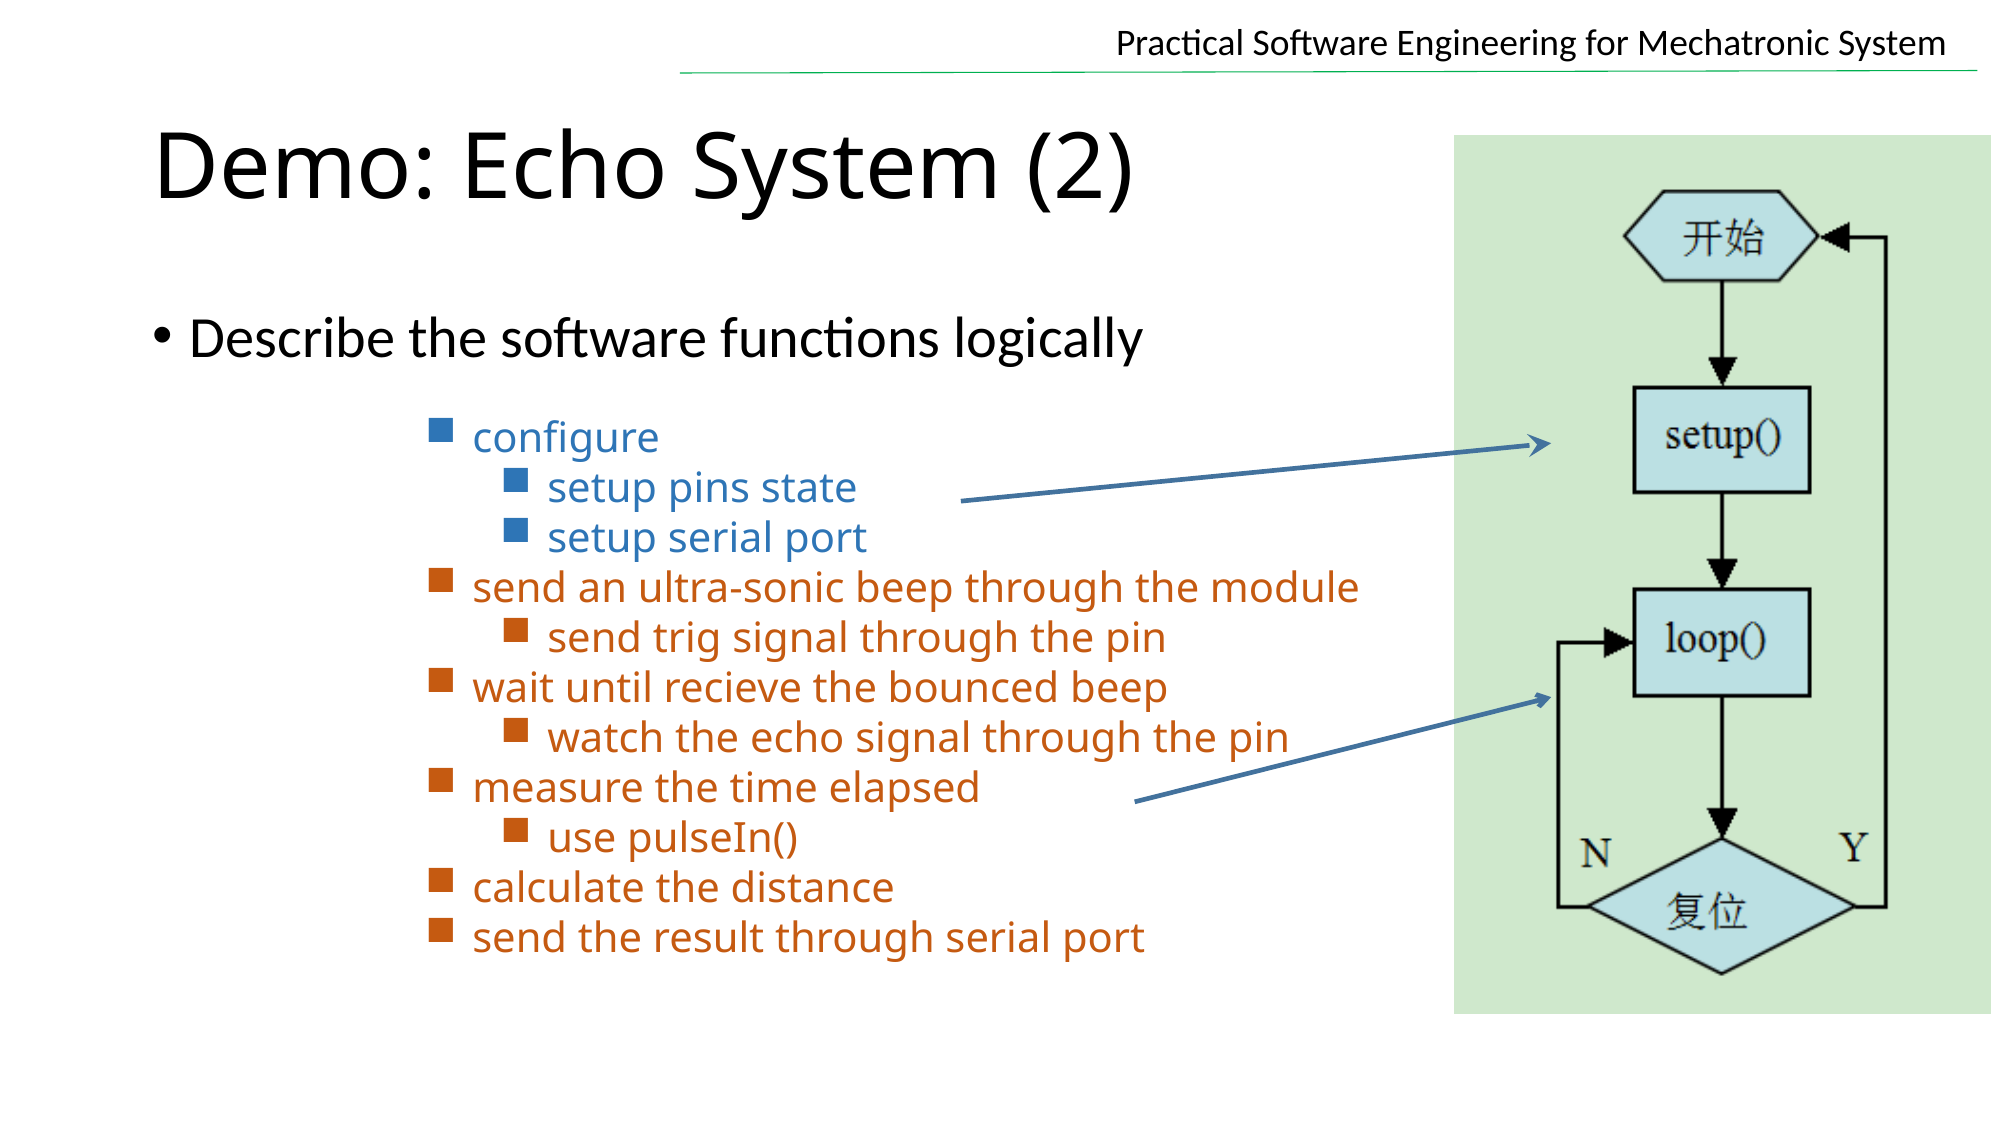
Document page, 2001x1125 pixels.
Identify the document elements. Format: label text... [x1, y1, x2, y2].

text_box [1134, 697, 1552, 802]
title Demo: Echo System (2) [137, 59, 1863, 278]
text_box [960, 443, 1552, 502]
text_box configure setup pins state setup serial port send an ultra-sonic beep through the module send trig signal through the pin wait until recieve the bounced beep watch the echo signal through the pin measure the time elapsed use pulseIn() calculate the distance send the result through serial port [410, 403, 1454, 969]
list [1454, 135, 1991, 1014]
list Describe the software functions logically [137, 299, 1454, 1014]
